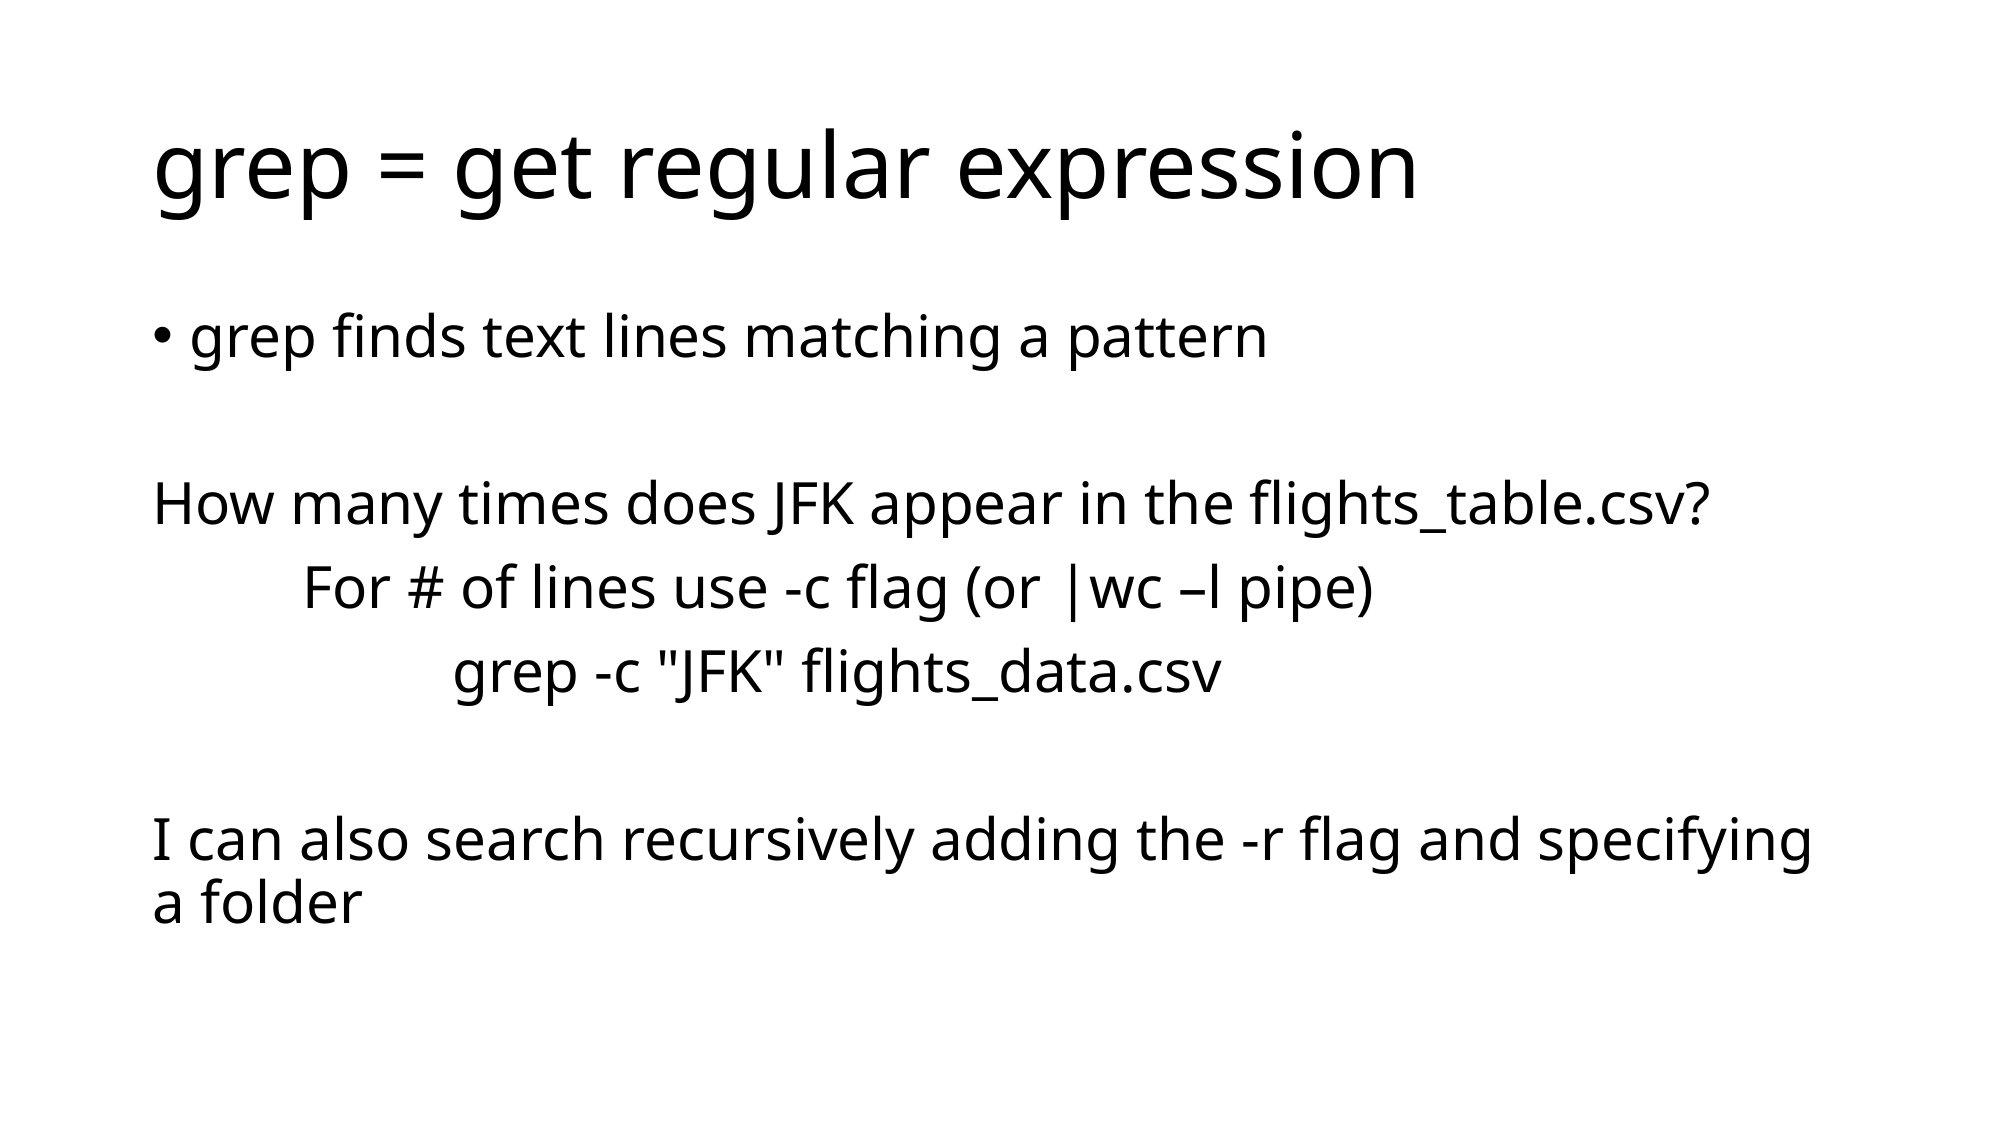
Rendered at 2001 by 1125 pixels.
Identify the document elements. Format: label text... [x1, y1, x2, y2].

list grep finds text lines matching a pattern How many times does JFK appear in the flights_table.csv? For # of lines use -c flag (or |wc –l pipe) grep -c "JFK" flights_data.csv I can also search recursively adding the -r flag and specifying a folder [137, 299, 1863, 1014]
title grep = get regular expression [137, 59, 1863, 278]
